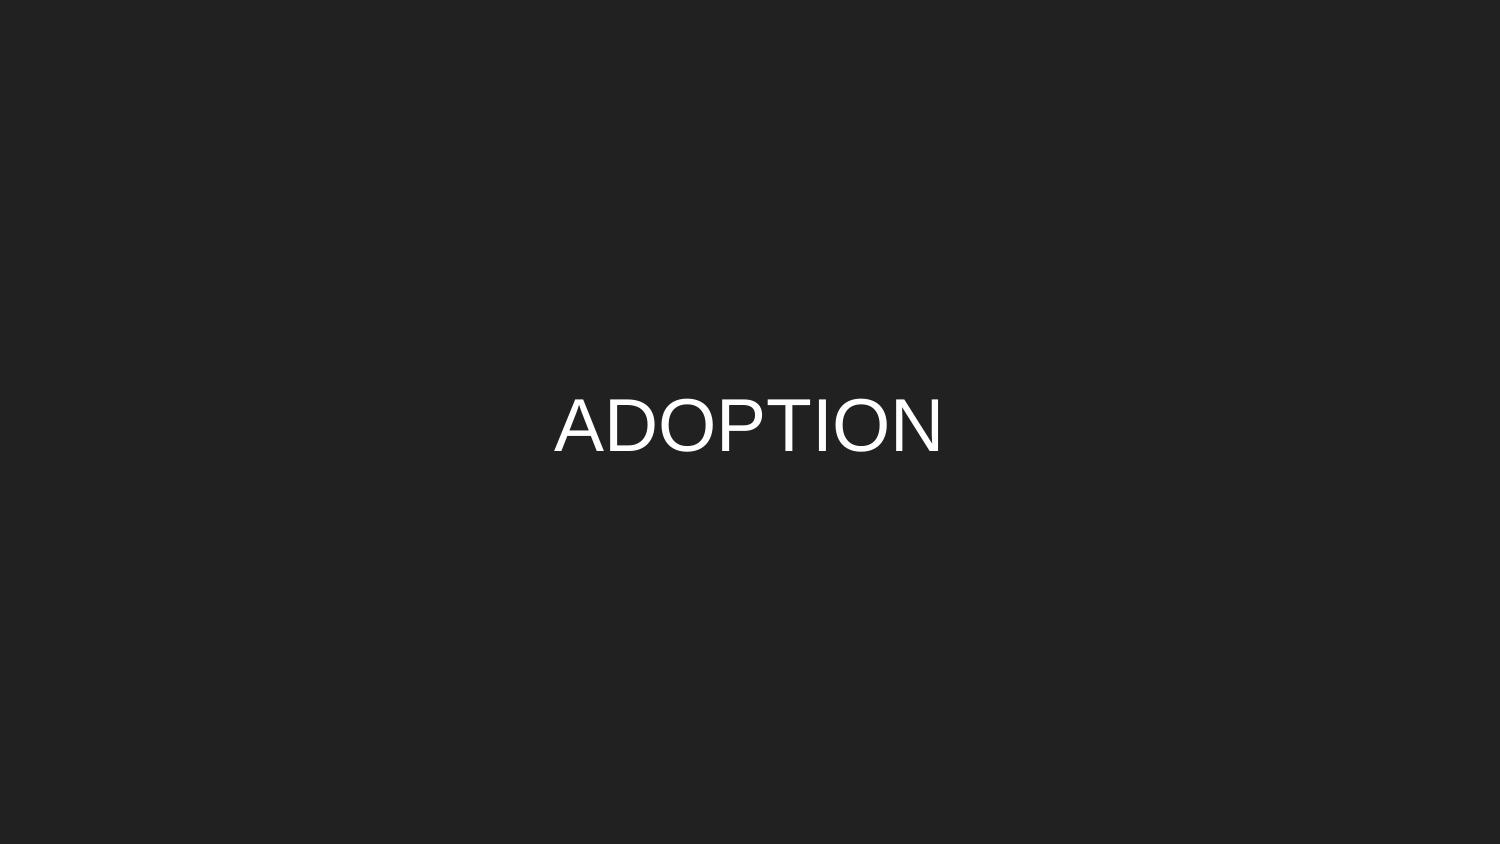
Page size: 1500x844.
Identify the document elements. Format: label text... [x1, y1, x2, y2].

title ADOPTION [51, 352, 1449, 491]
